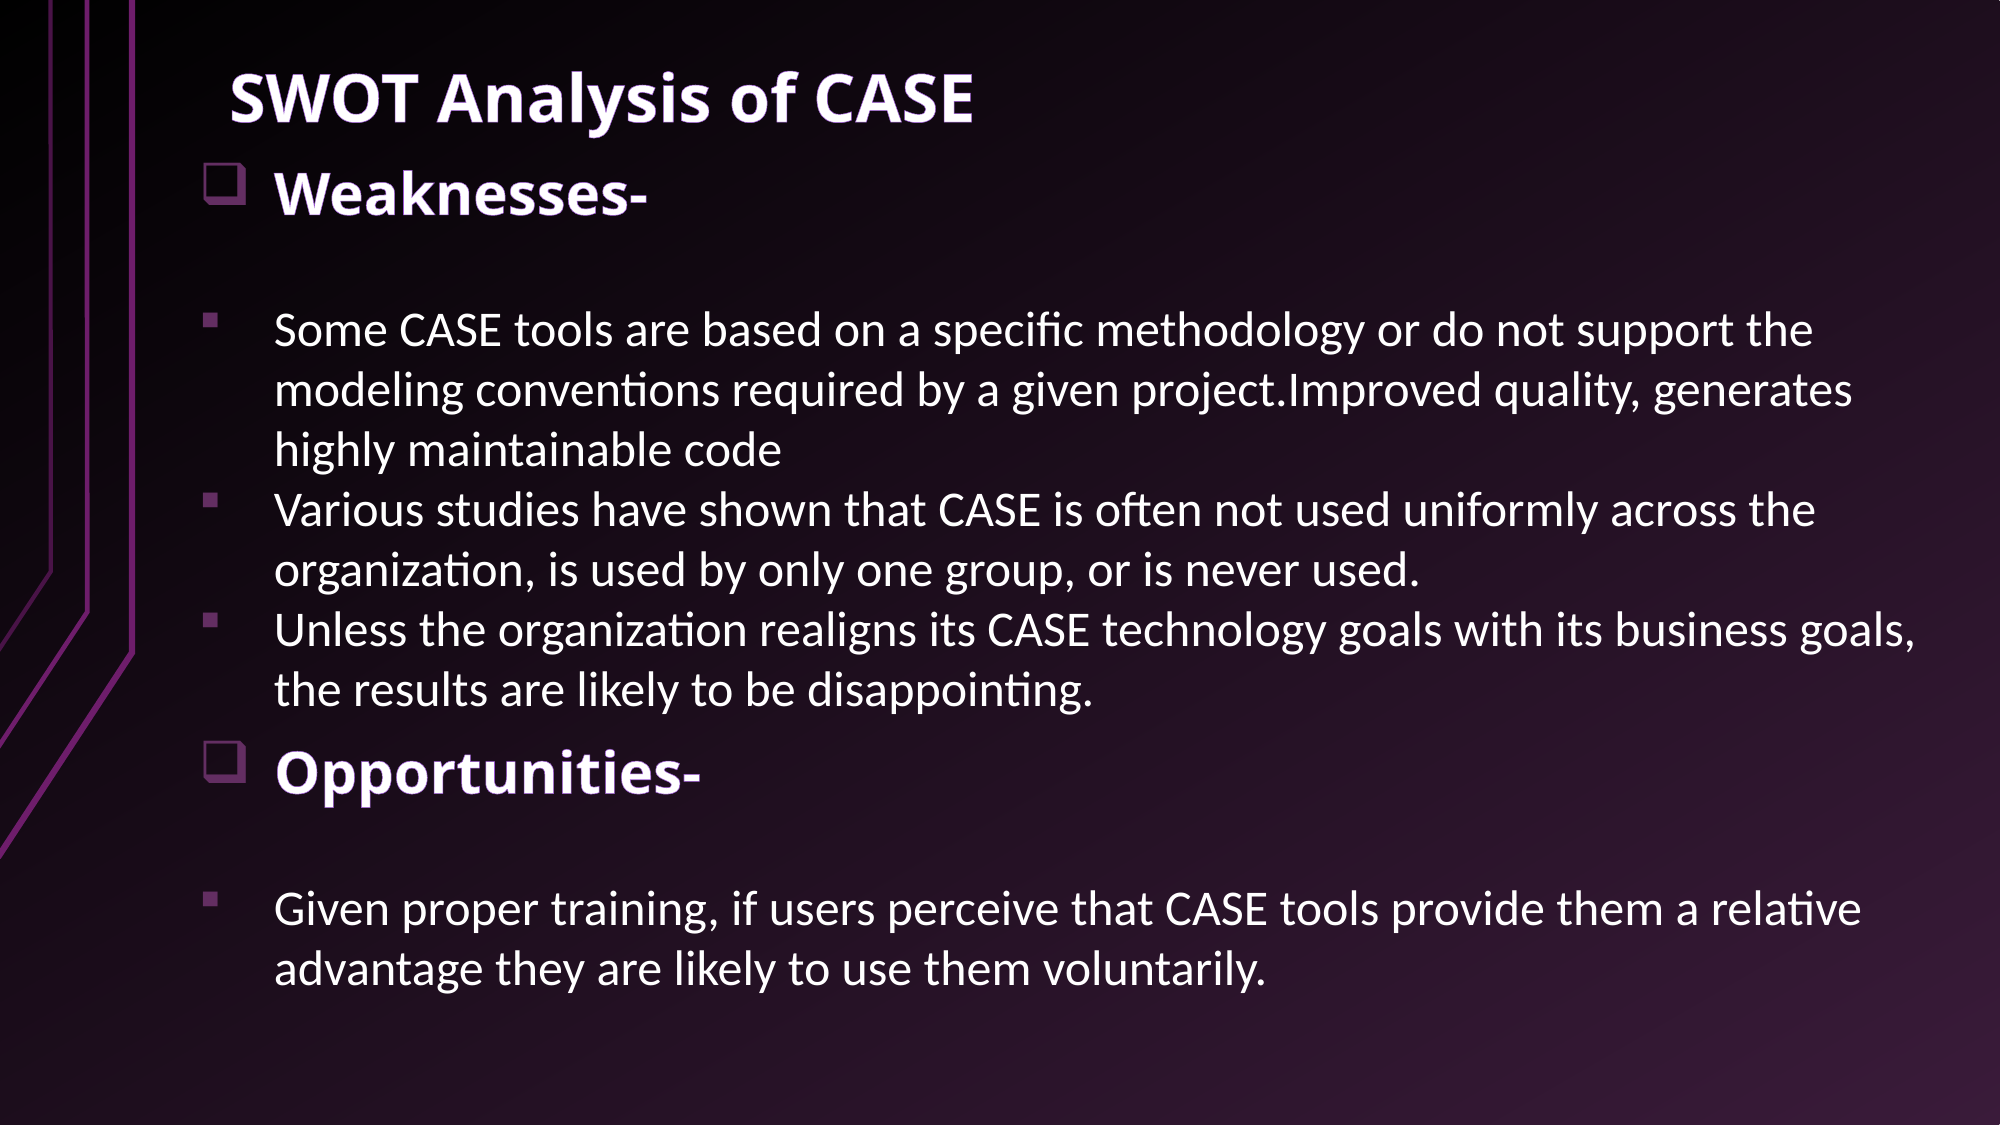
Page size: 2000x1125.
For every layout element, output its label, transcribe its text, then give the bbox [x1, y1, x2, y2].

list SWOT Analysis of CASE [208, 54, 1331, 148]
text_box Weaknesses- Some CASE tools are based on a specific methodology or do not support the modeling conventions required by a given project.Improved quality, generates highly maintainable code Various studies have shown that CASE is often not used uniformly across the organization, is used by only one group, or is never used. Unless the organization realigns its CASE technology goals with its business goals, the results are likely to be disappointing. [184, 148, 2000, 727]
text_box Opportunities- Given proper training, if users perceive that CASE tools provide them a relative advantage they are likely to use them voluntarily. [184, 727, 2000, 1125]
